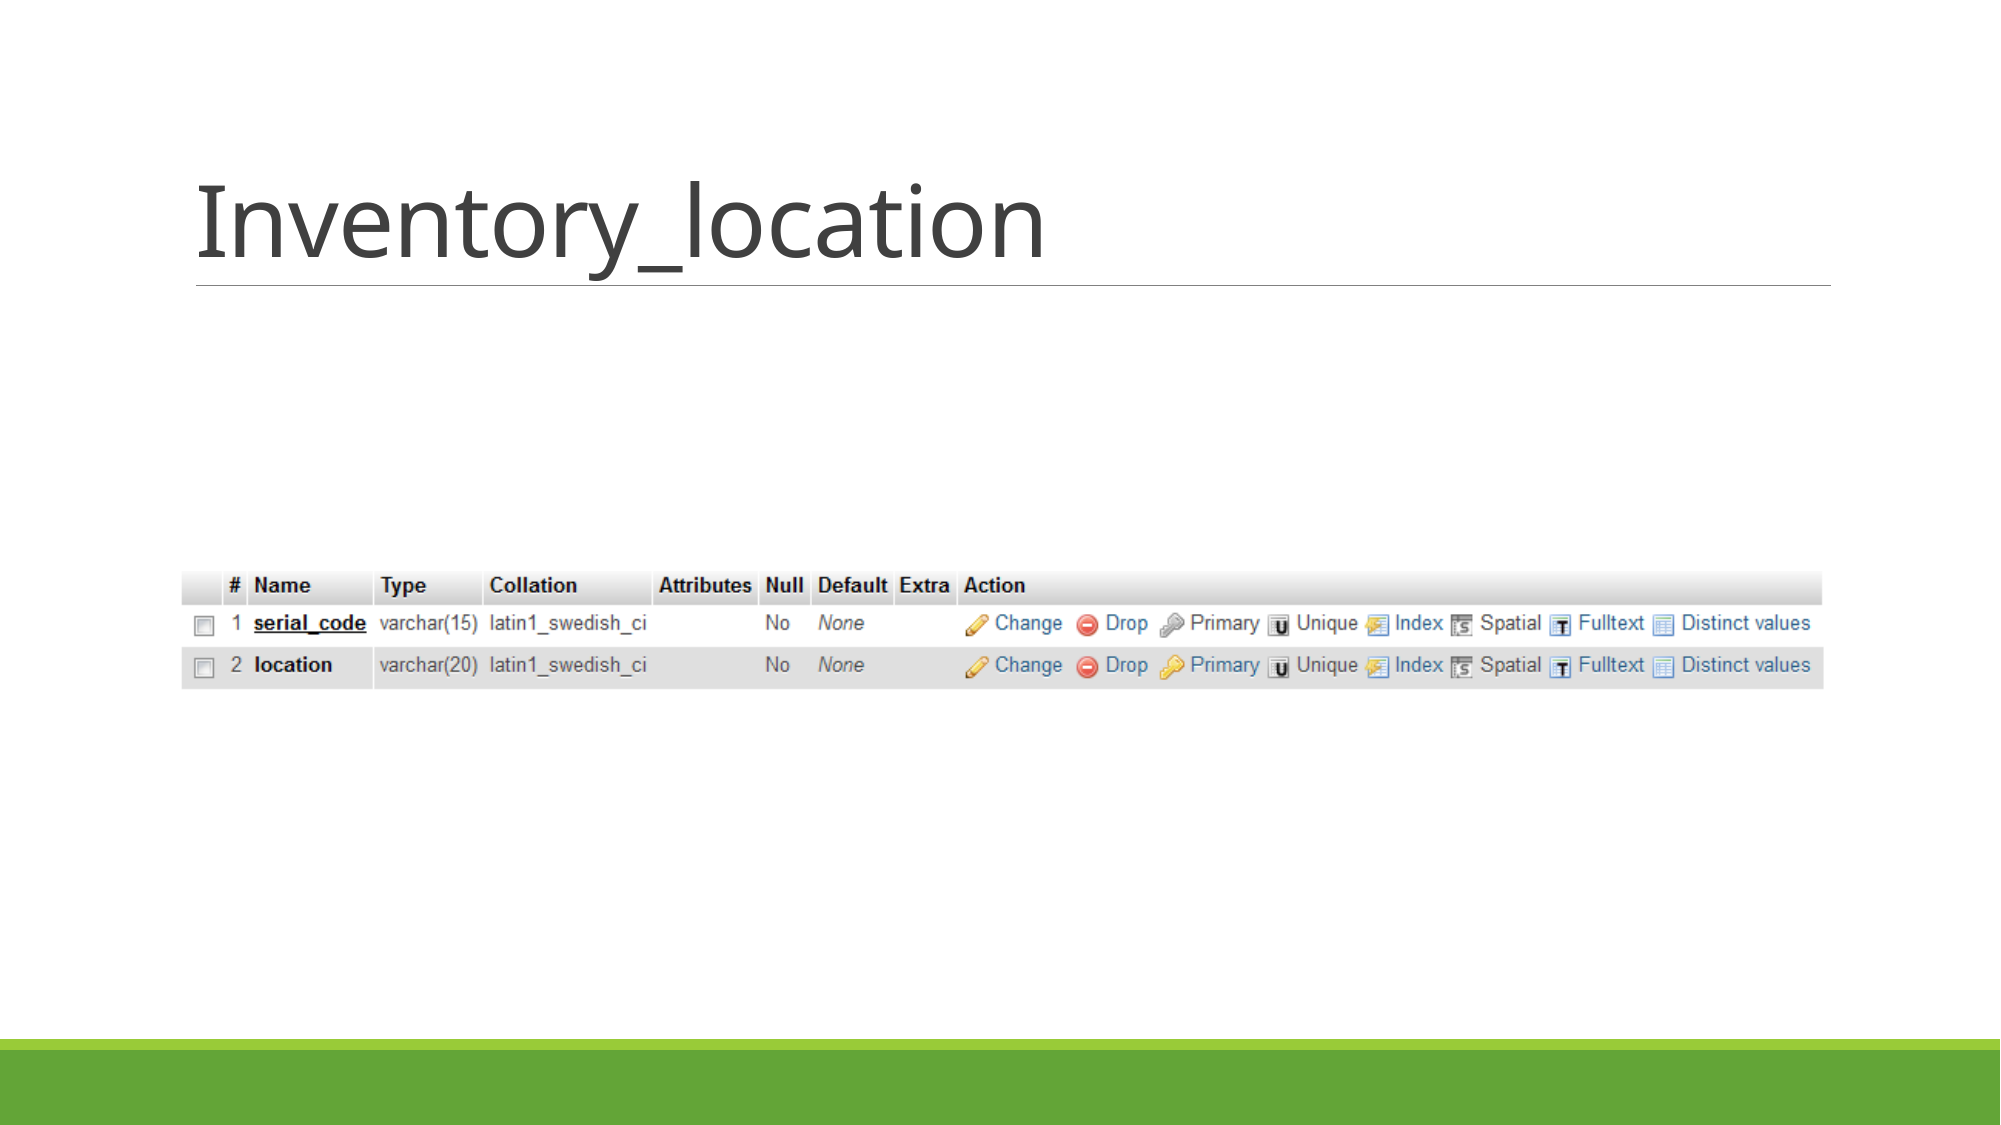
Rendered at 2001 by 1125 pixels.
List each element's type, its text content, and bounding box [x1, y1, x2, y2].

title Inventory_location [180, 47, 1830, 285]
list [179, 571, 1831, 695]
